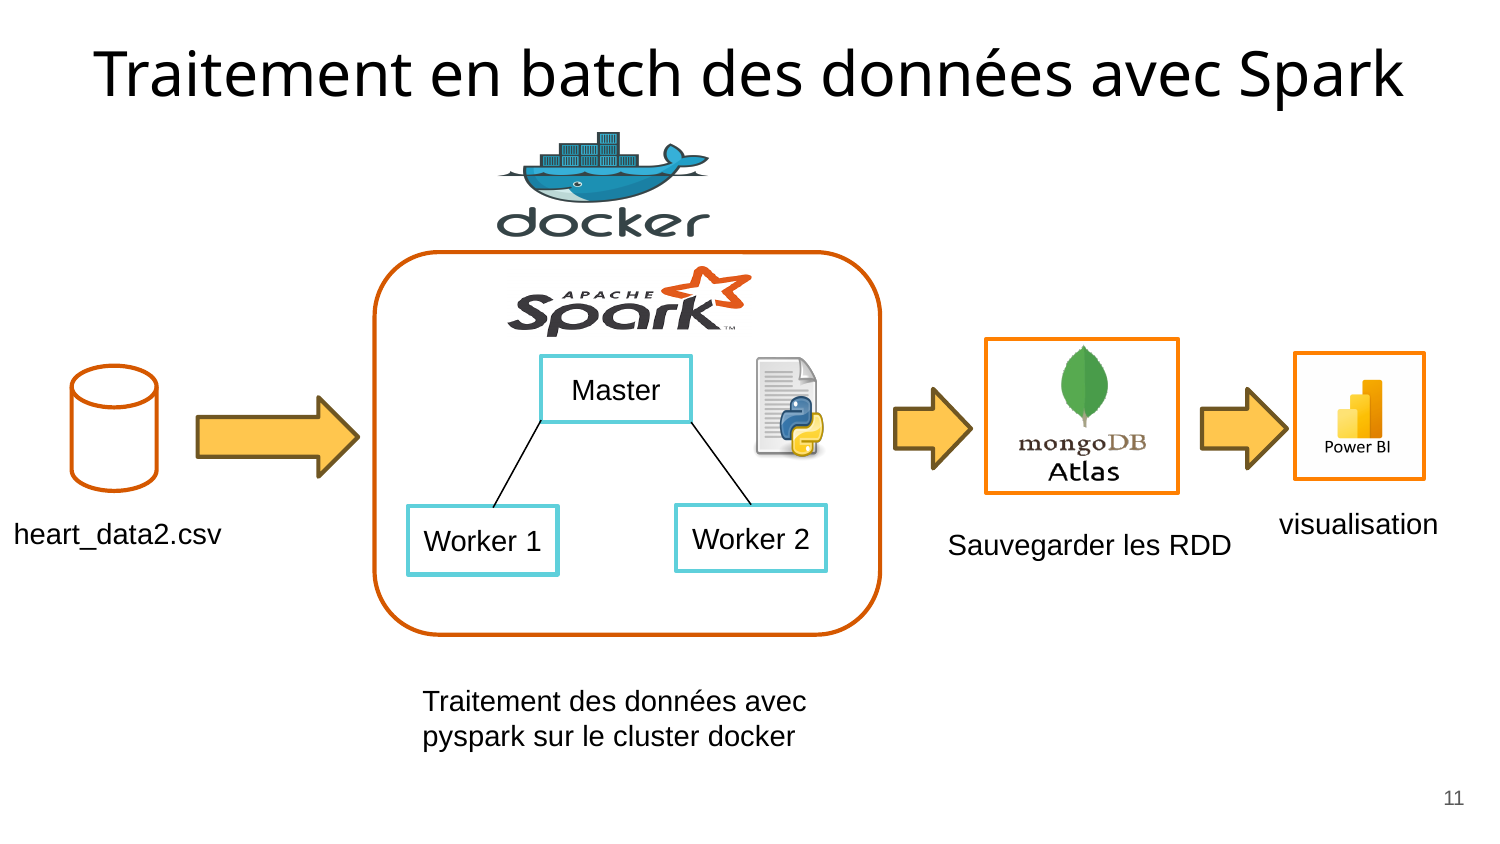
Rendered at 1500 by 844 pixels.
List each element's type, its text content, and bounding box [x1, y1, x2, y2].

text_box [492, 419, 542, 508]
text_box [195, 395, 361, 479]
picture [497, 132, 710, 237]
text_box [69, 363, 159, 494]
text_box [690, 421, 752, 505]
picture [1296, 354, 1422, 477]
picture [746, 350, 827, 461]
text_box [1199, 386, 1290, 471]
picture [507, 265, 752, 338]
text_box Worker 2 [674, 503, 828, 573]
text_box [372, 250, 883, 637]
text_box heart_data2.csv [0, 507, 311, 558]
text_box Worker 1 [406, 504, 560, 577]
text_box visualisation [1264, 498, 1454, 549]
title Traitement en batch des données avec Spark [75, 24, 1425, 119]
slide_number 11 [1389, 764, 1480, 830]
picture [987, 340, 1177, 492]
text_box [893, 386, 974, 471]
text_box Master [539, 354, 693, 424]
text_box Sauvegarder les RDD [932, 518, 1248, 569]
text_box Traitement des données avec pyspark sur le cluster docker [407, 674, 896, 760]
